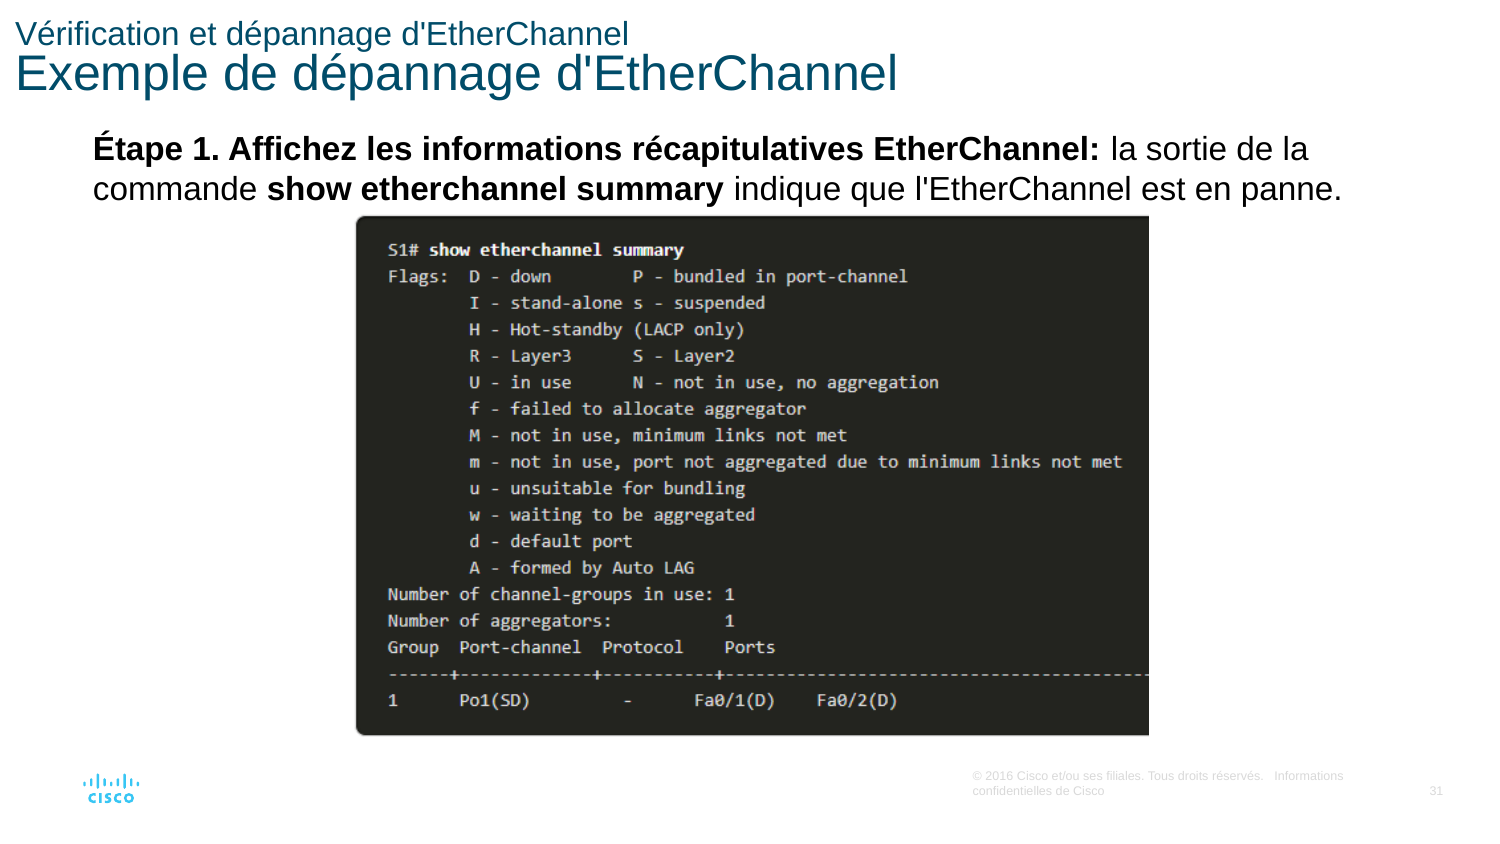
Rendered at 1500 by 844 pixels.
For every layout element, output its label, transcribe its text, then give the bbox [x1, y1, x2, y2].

list Étape 1. Affichez les informations récapitulatives EtherChannel: la sortie de la commande show etherchannel summary indique que l'EtherChannel est en panne. [77, 120, 1437, 212]
picture [351, 210, 1149, 742]
title Vérification et dépannage d'EtherChannel Exemple de dépannage d'EtherChannel [0, 0, 1369, 121]
